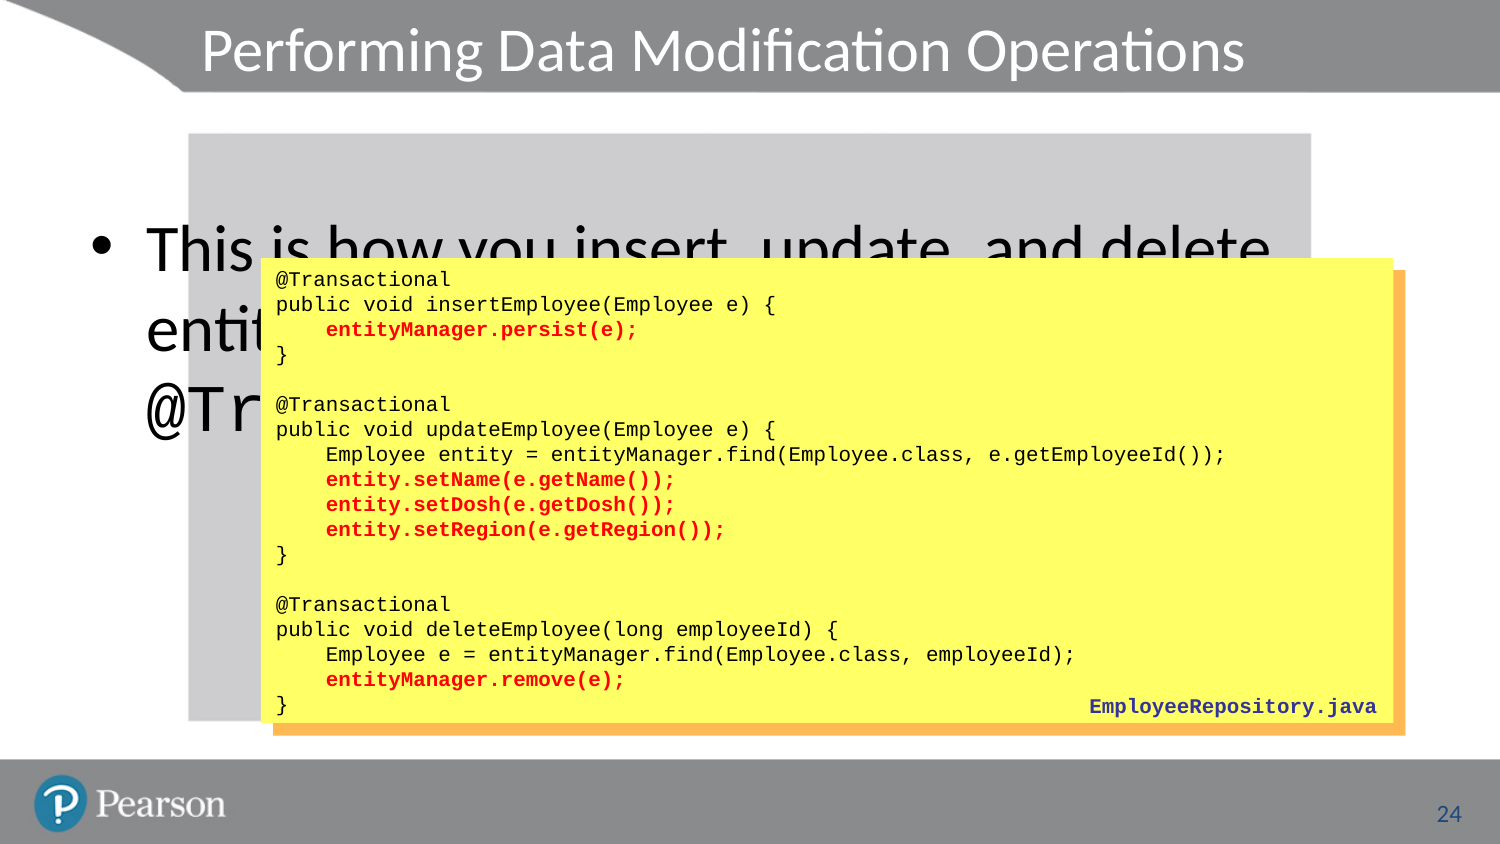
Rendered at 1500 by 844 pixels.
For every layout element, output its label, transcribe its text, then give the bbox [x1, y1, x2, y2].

text_box EmployeeRepository.java [1074, 684, 1392, 725]
title Performing Data Modification Operations [186, 1, 1425, 94]
picture [0, 0, 1500, 844]
text_box @Transactional public void insertEmployee(Employee e) { entityManager.persist(e); } @Transactional public void updateEmployee(Employee e) { Employee entity = entityManager.find(Employee.class, e.getEmployeeId()); entity.setName(e.getName()); entity.setDosh(e.getDosh()); entity.setRegion(e.getRegion()); } @Transactional public void deleteEmployee(long employeeId) { Employee e = entityManager.find(Employee.class, employeeId); entityManager.remove(e); } [260, 258, 1394, 723]
list This is how you insert, update, and delete entities using JPA - also note the need for @Transactional [75, 196, 1425, 754]
text_box 24 [1406, 759, 1493, 835]
